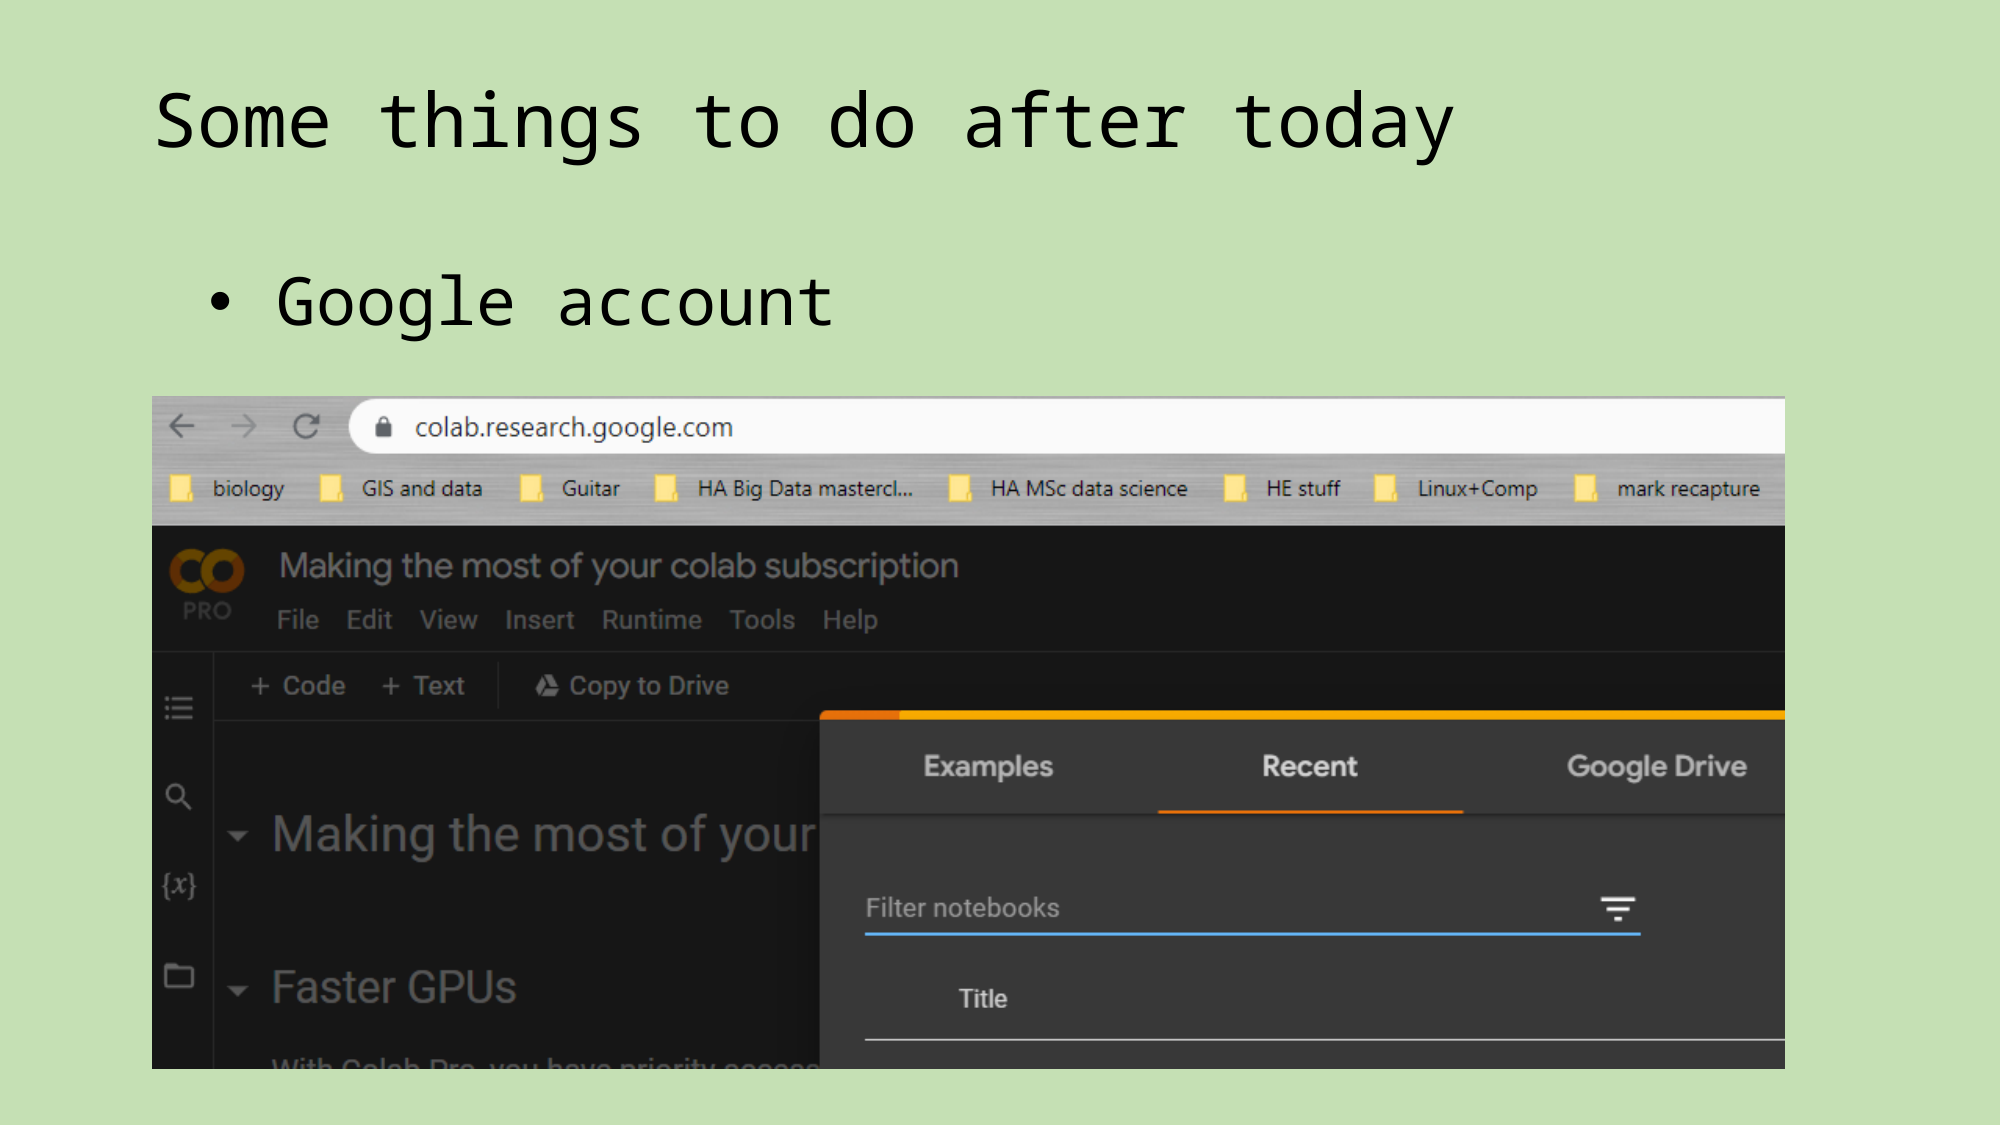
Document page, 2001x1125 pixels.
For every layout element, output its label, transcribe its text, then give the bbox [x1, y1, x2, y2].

text_box Some things to do after today Google account [137, 75, 1863, 789]
picture [152, 396, 1785, 1069]
